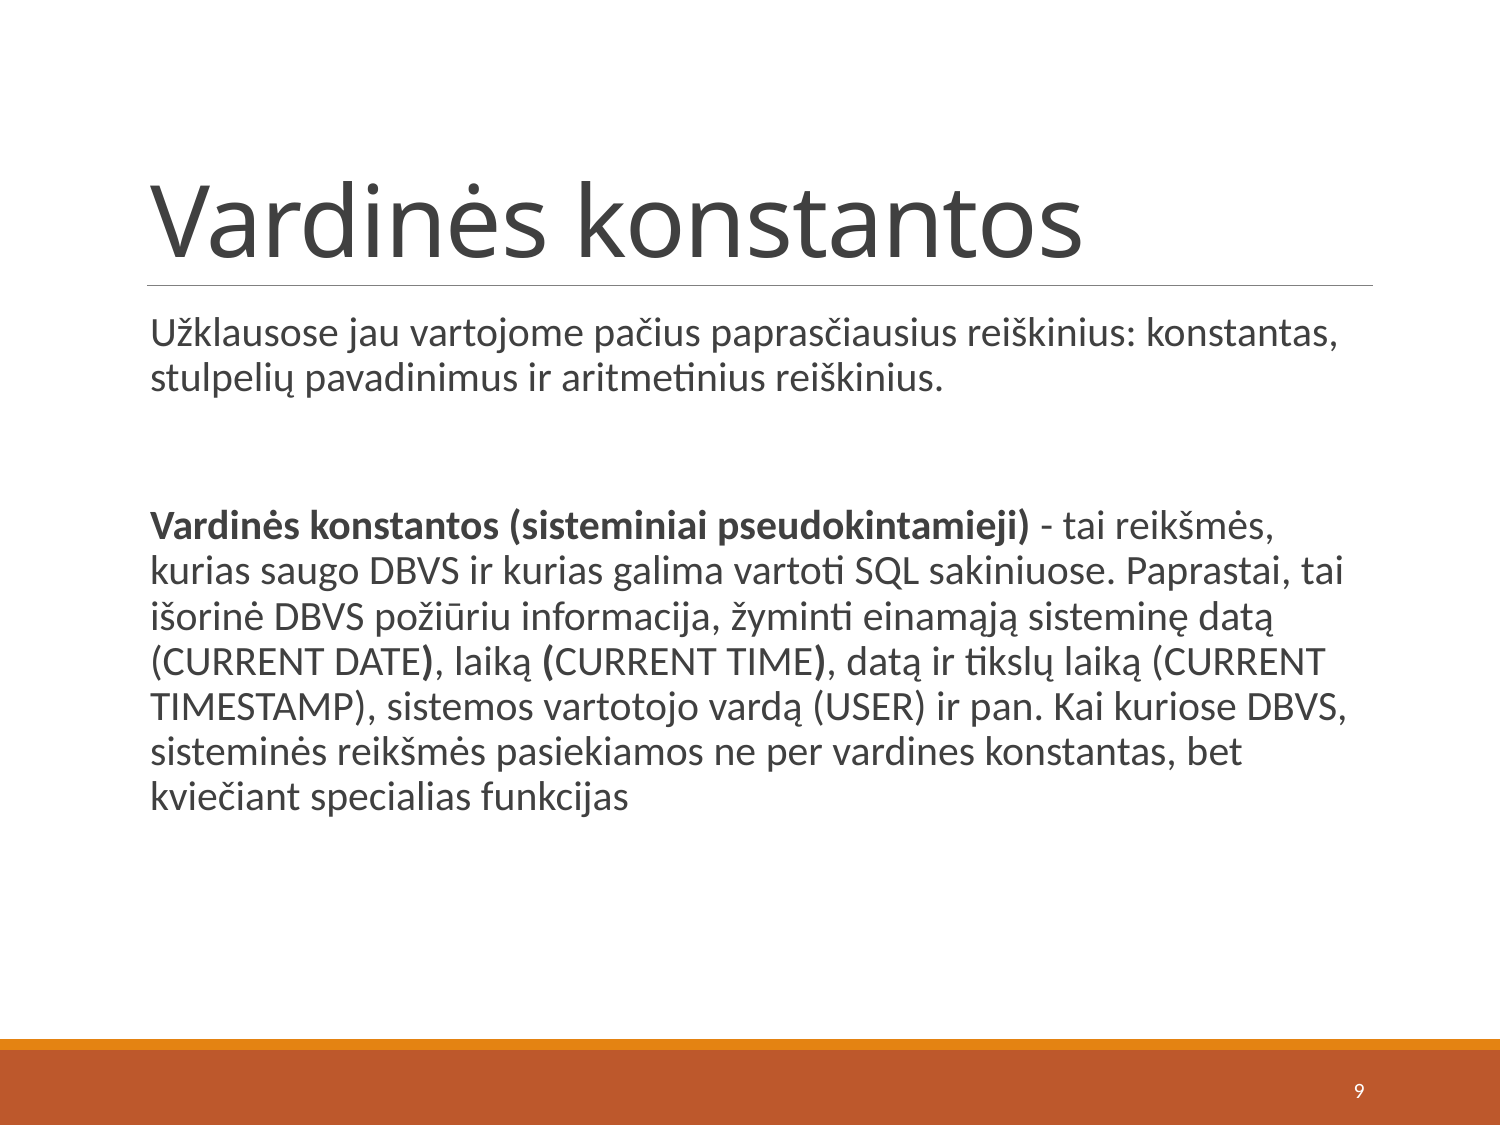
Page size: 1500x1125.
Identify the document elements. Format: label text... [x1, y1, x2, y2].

slide_number 9 [1218, 1059, 1380, 1120]
list Užklausose jau vartojome pačius paprasčiausius reiškinius: konstantas, stulpelių pavadinimus ir aritmetinius reiškinius. Vardinės konstantos (sisteminiai pseudokintamieji) - tai reikšmės, kurias saugo DBVS ir kurias galima vartoti SQL sakiniuose. Paprastai, tai išorinė DBVS požiūriu informacija, žyminti einamąją sisteminę datą (CURRENT DATE), laiką (CURRENT TIME), datą ir tikslų laiką (CURRENT TIMESTAMP), sistemos vartotojo vardą (USER) ir pan. Kai kuriose DBVS, sisteminės reikšmės pasiekiamos ne per vardines konstantas, bet kviečiant specialias funkcijas [135, 302, 1373, 963]
title Vardinės konstantos [135, 47, 1373, 285]
